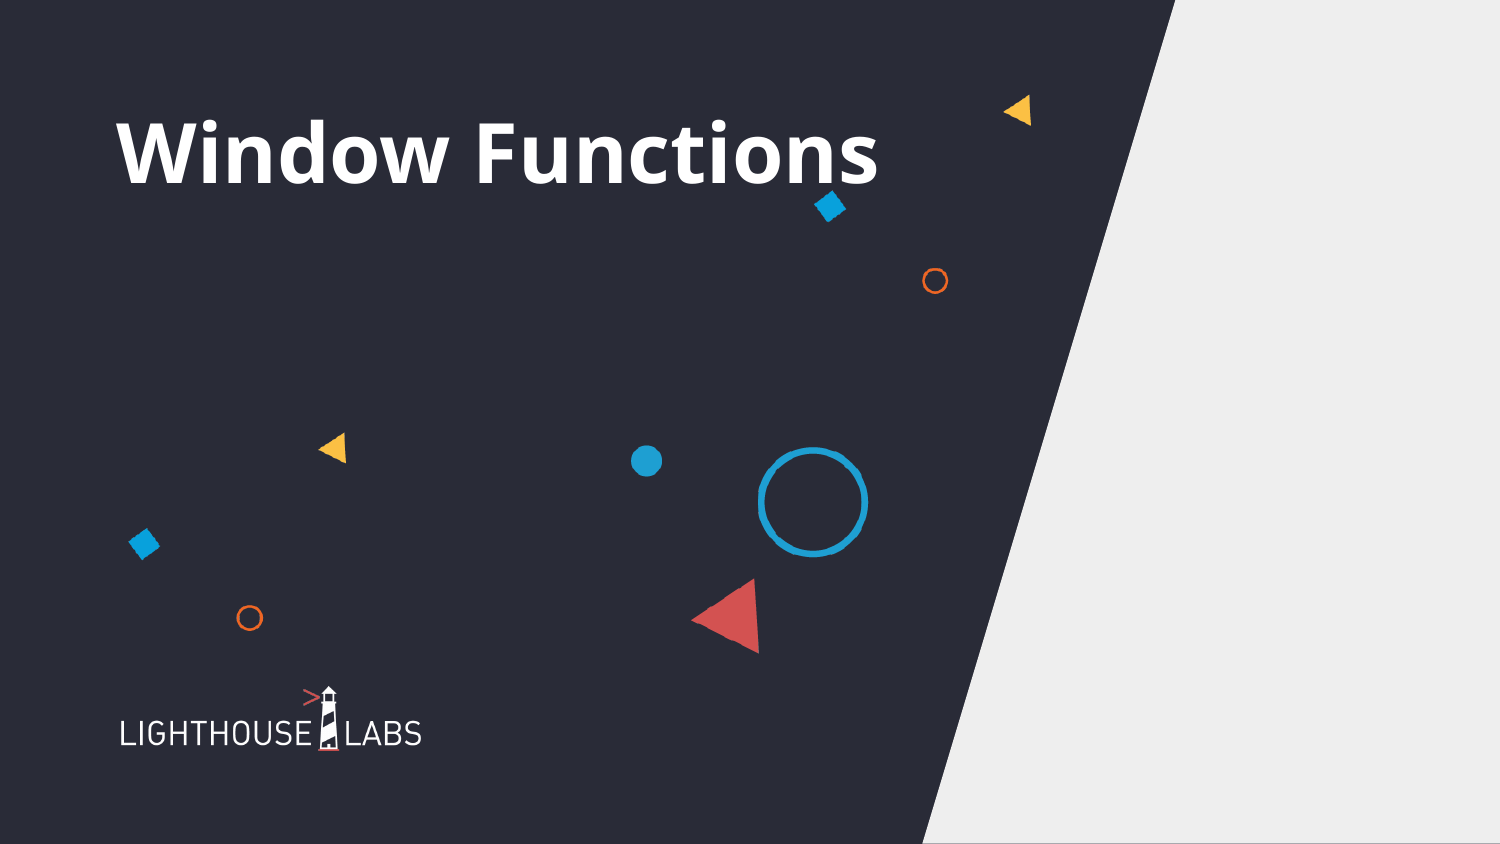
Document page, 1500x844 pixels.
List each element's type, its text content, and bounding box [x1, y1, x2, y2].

title Window Functions [101, 85, 1060, 411]
picture [101, 390, 375, 664]
picture [787, 52, 1061, 326]
picture [586, 383, 914, 710]
text_box [922, 0, 1500, 844]
picture [120, 686, 422, 752]
